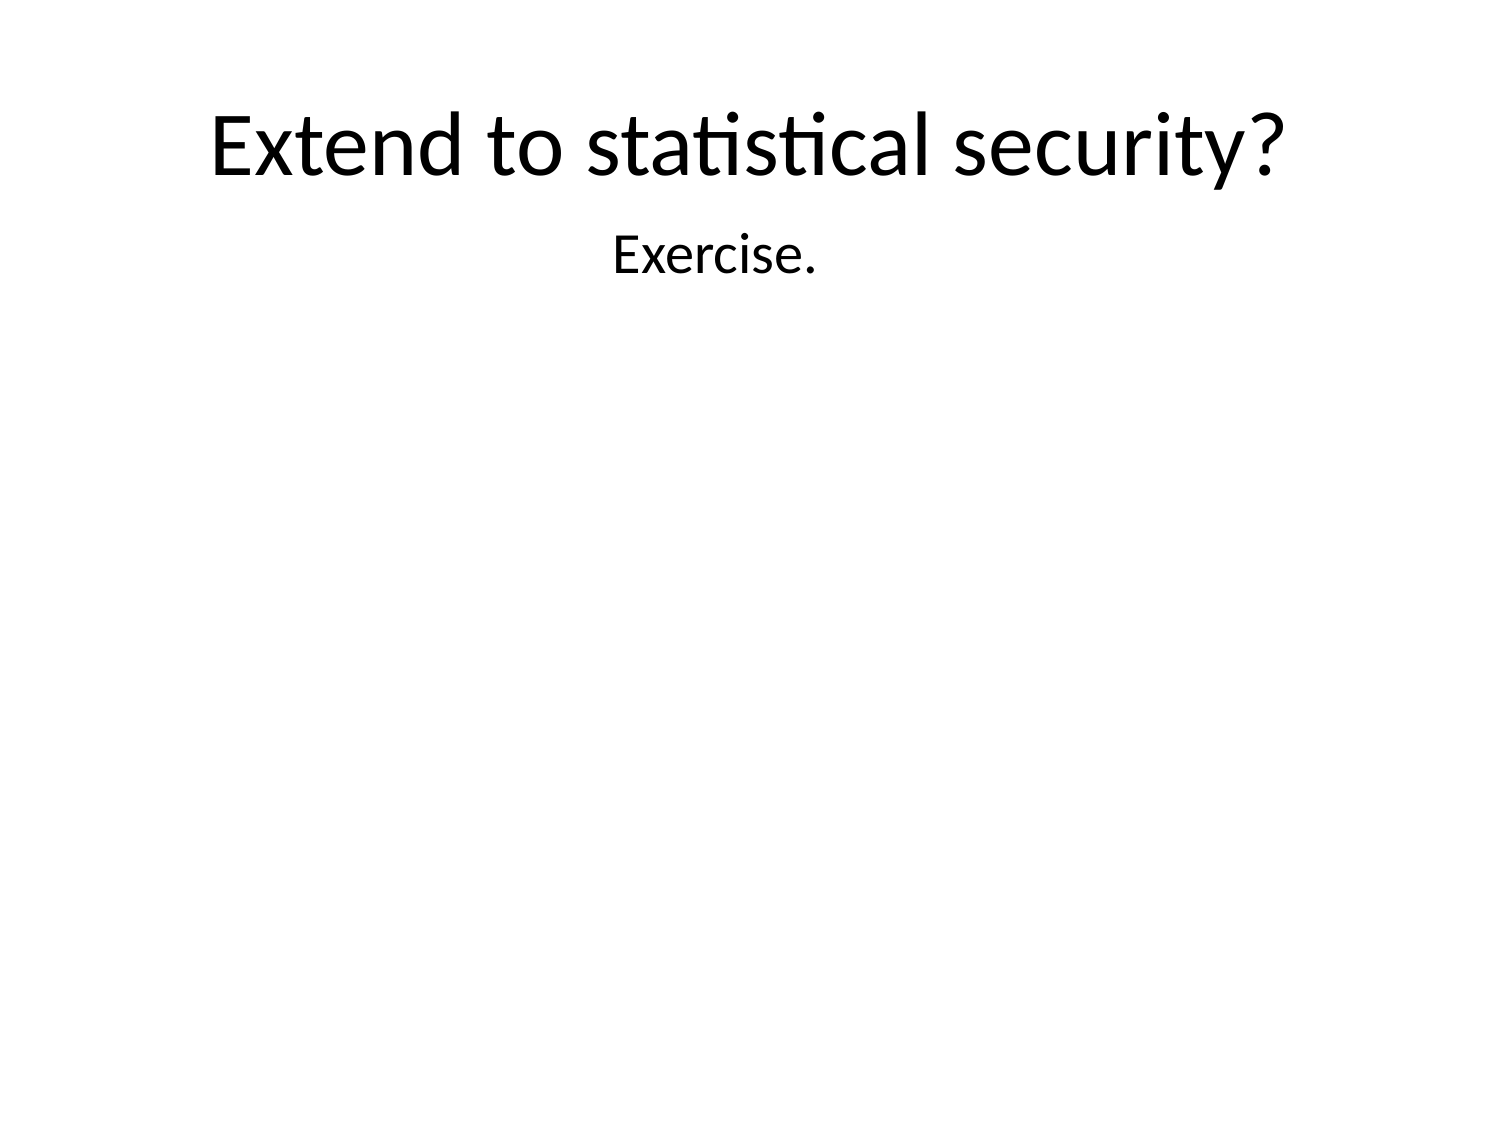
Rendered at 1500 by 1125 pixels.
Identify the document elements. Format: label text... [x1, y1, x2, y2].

list Exercise. [584, 233, 858, 320]
title Extend to statistical security? [75, 45, 1425, 233]
